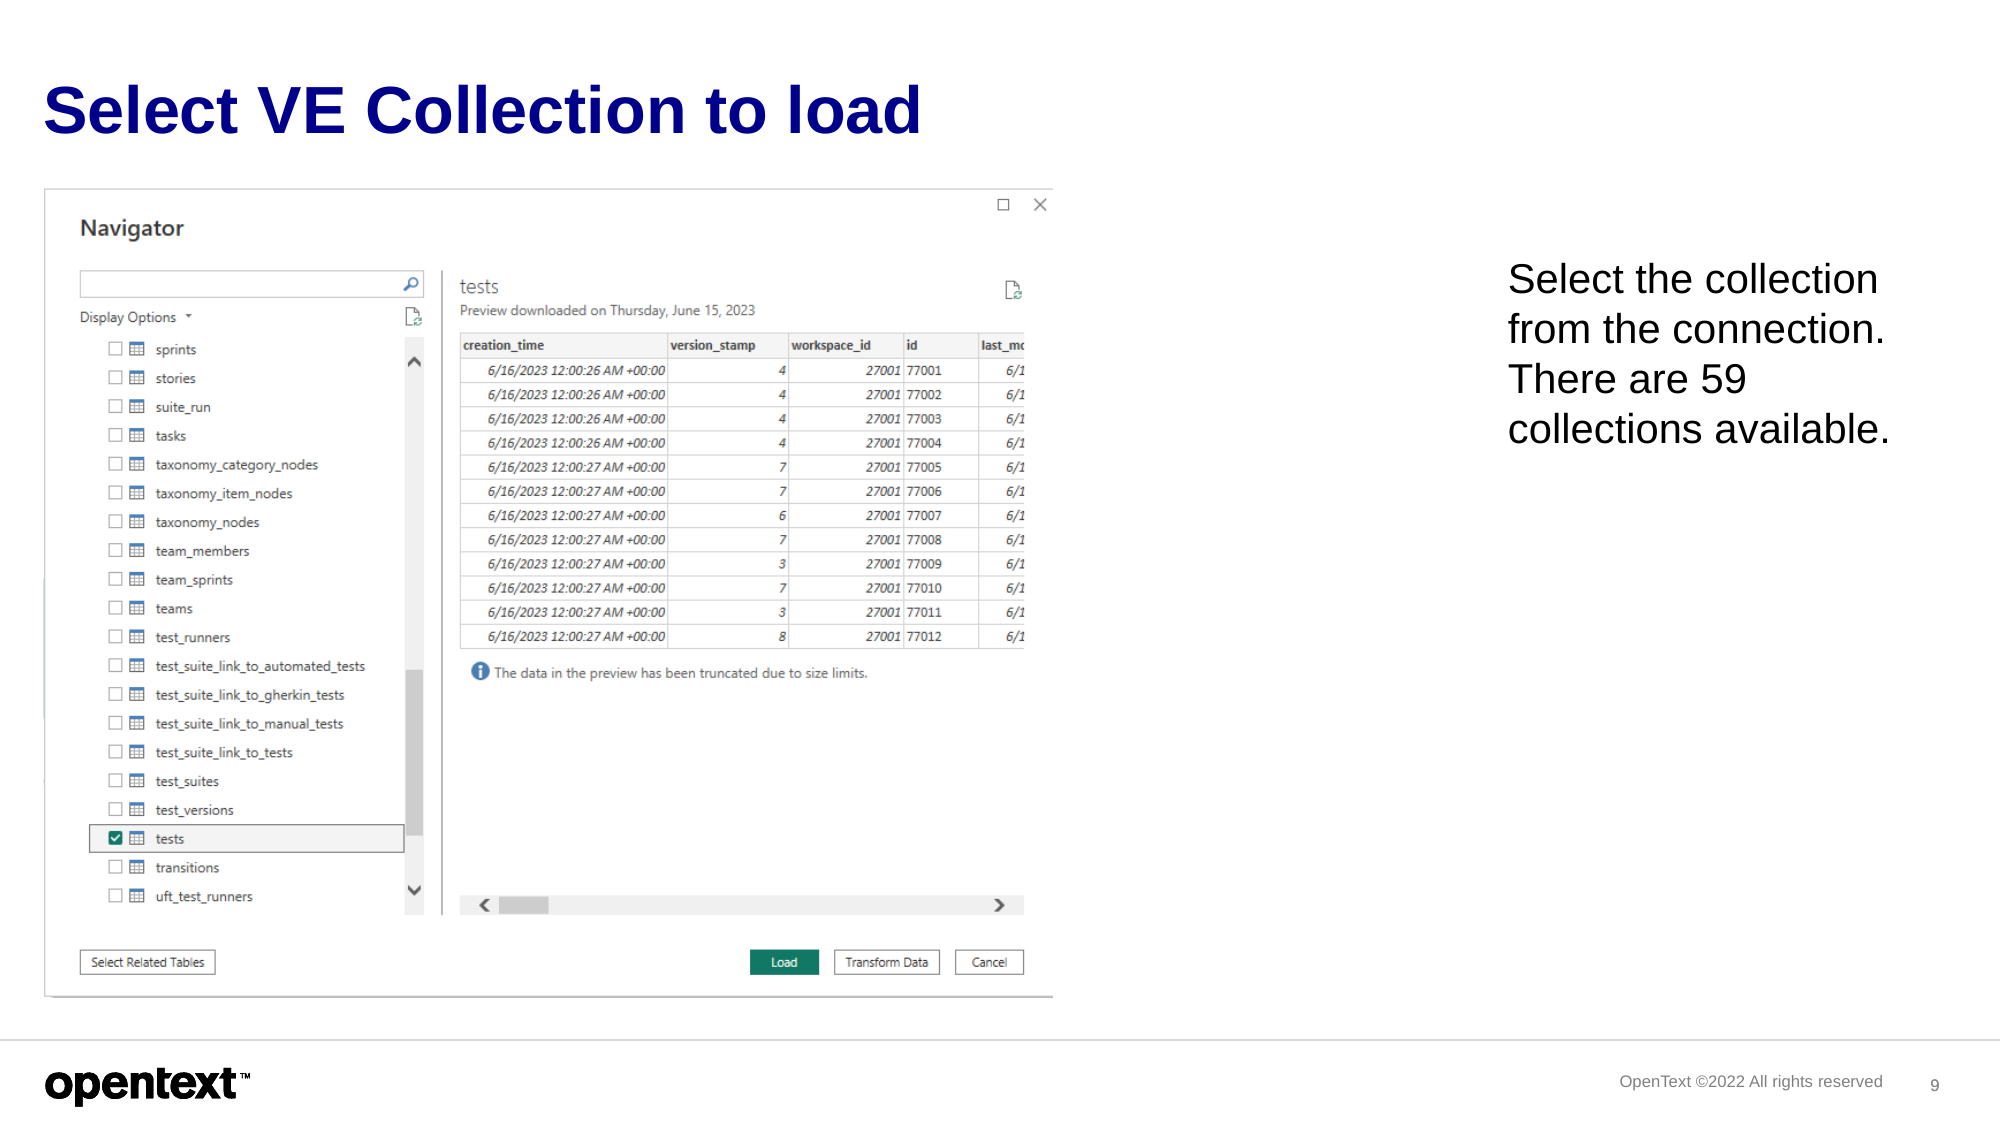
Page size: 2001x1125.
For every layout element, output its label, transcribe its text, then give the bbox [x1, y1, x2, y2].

picture [42, 184, 1053, 999]
title Select VE Collection to load [43, 24, 1955, 185]
text_box Select the collection from the connection. There are 59 collections available. [1493, 244, 1955, 460]
